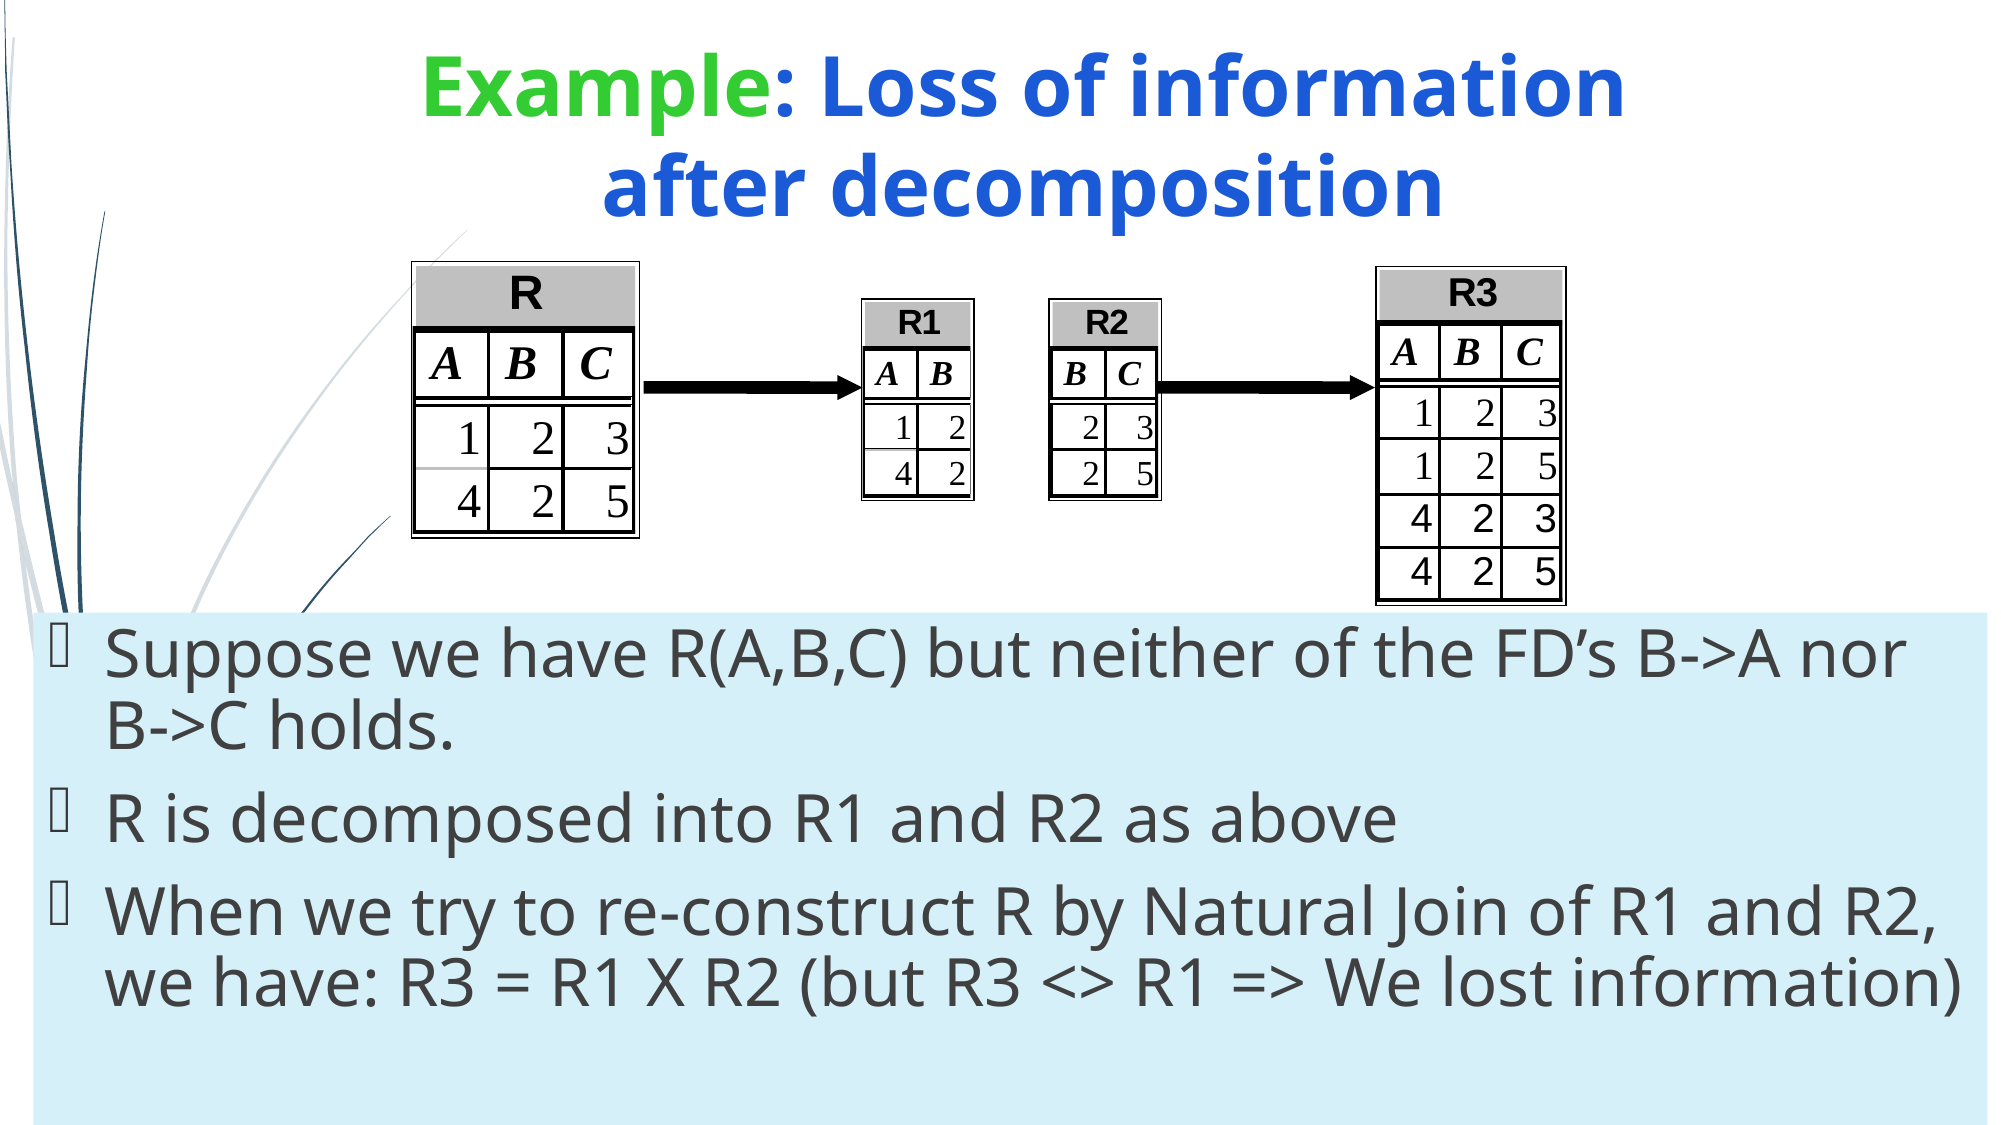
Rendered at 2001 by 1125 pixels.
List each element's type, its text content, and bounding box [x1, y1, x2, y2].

title Example: Loss of information after decomposition [386, 25, 1662, 125]
list Suppose we have R(A,B,C) but neither of the FD’s B->A nor B->C holds. R is decomposed into R1 and R2 as above When we try to re-construct R by Natural Join of R1 and R2, we have: R3 = R1 X R2 (but R3 <> R1 => We lost information) [33, 612, 1988, 1125]
picture [1376, 266, 1566, 605]
text_box [649, 383, 862, 392]
picture [412, 262, 640, 538]
text_box [1162, 383, 1375, 392]
picture [1049, 299, 1162, 501]
picture [862, 299, 974, 501]
